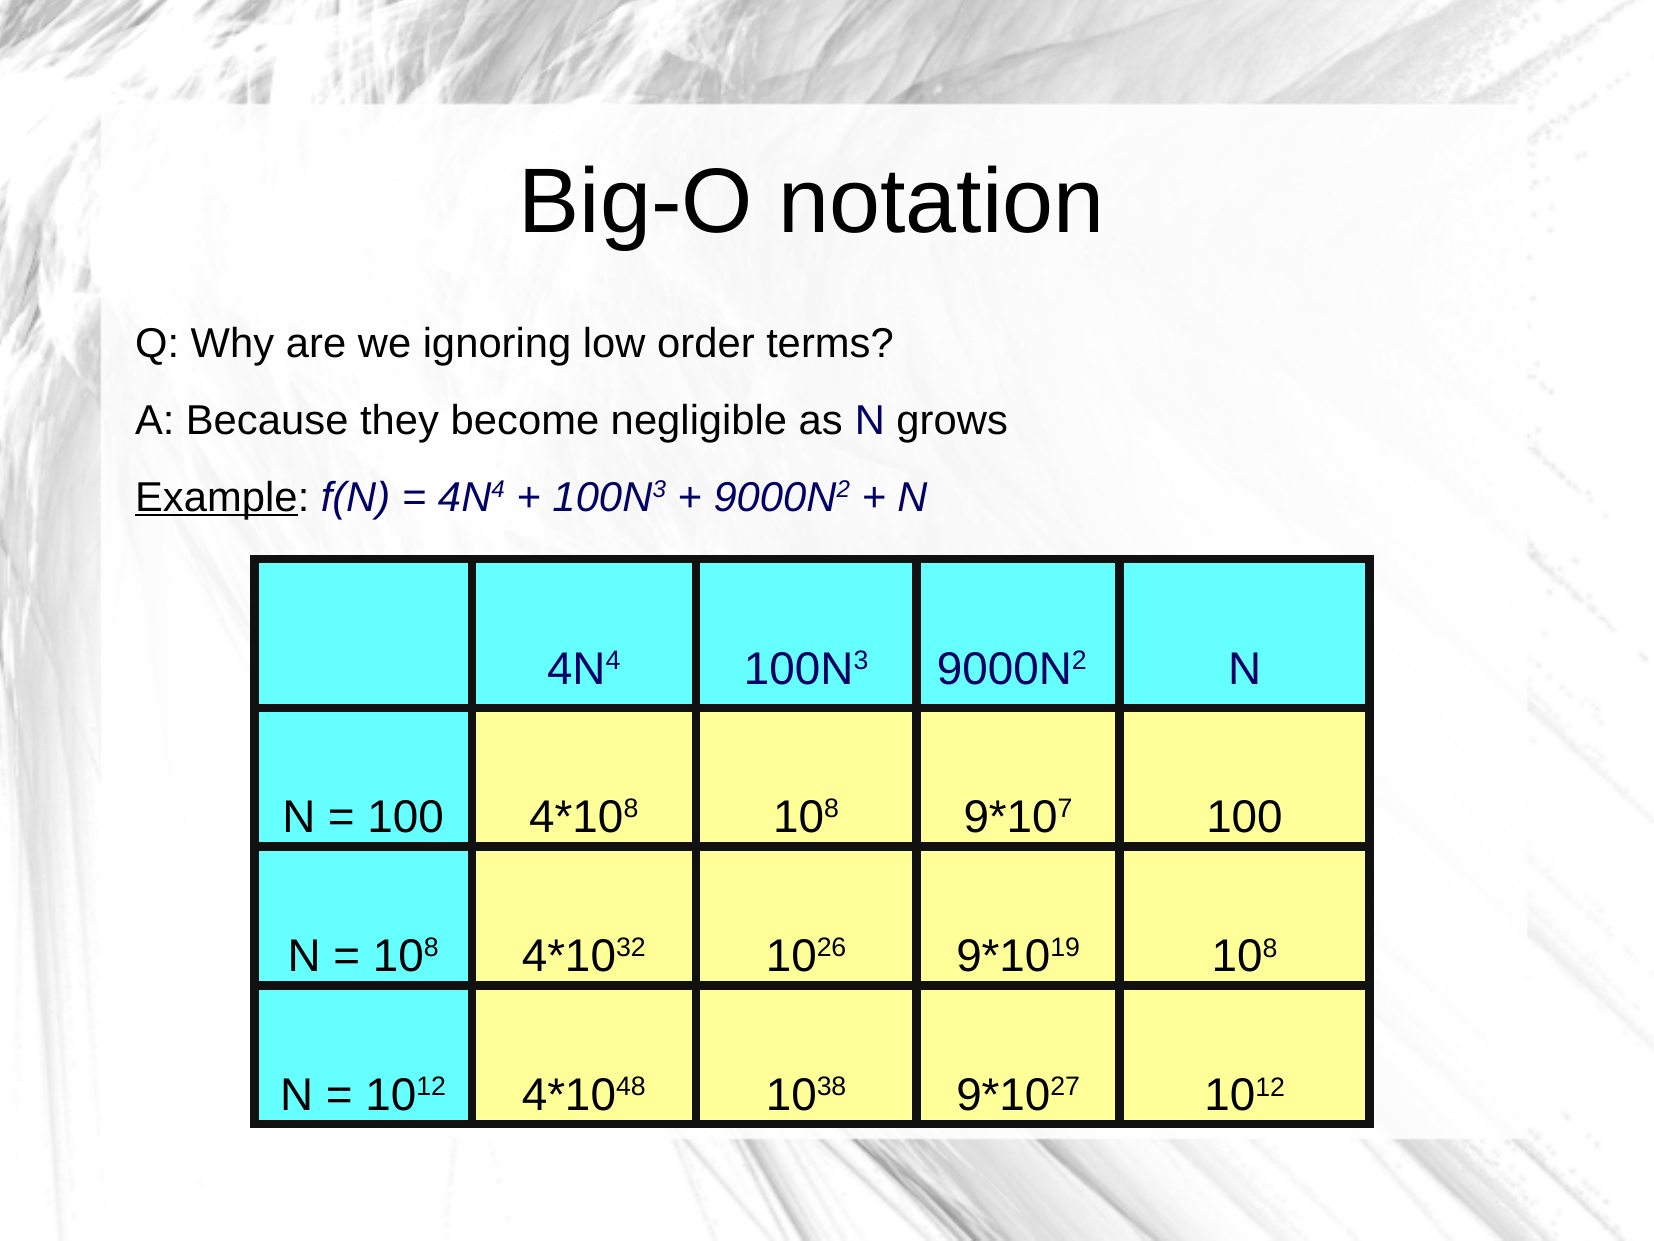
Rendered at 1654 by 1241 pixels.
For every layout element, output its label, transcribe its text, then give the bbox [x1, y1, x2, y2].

table_header [259, 563, 468, 704]
table_header 4N4 [476, 563, 692, 704]
table_header N [1124, 563, 1365, 704]
table_cell 108 [1124, 851, 1365, 981]
table_cell 9*1019 [921, 851, 1115, 981]
table_cell 4*1032 [476, 851, 692, 981]
table_cell N = 1012 [259, 990, 468, 1120]
table_cell 4*108 [476, 712, 692, 842]
table_cell N = 108 [259, 851, 468, 981]
table_cell 1012 [1124, 990, 1365, 1120]
table_header 100N3 [700, 563, 912, 704]
table_cell 1038 [700, 990, 912, 1120]
list Q: Why are we ignoring low order terms? A: Because they become negligible as N grows Example: f(N) = 4N4 + 100N3 + 9000N2 + N [118, 319, 1571, 1102]
table_cell 9*107 [921, 712, 1115, 842]
table_cell 1026 [700, 851, 912, 981]
picture [0, 0, 1654, 1241]
table_cell 108 [700, 712, 912, 842]
table_cell 4*1048 [476, 990, 692, 1120]
table_cell N = 100 [259, 712, 468, 842]
table_cell 9*1027 [921, 990, 1115, 1120]
table_header 9000N2 [921, 563, 1115, 704]
table_cell 100 [1124, 712, 1365, 842]
title Big-O notation [118, 112, 1506, 281]
